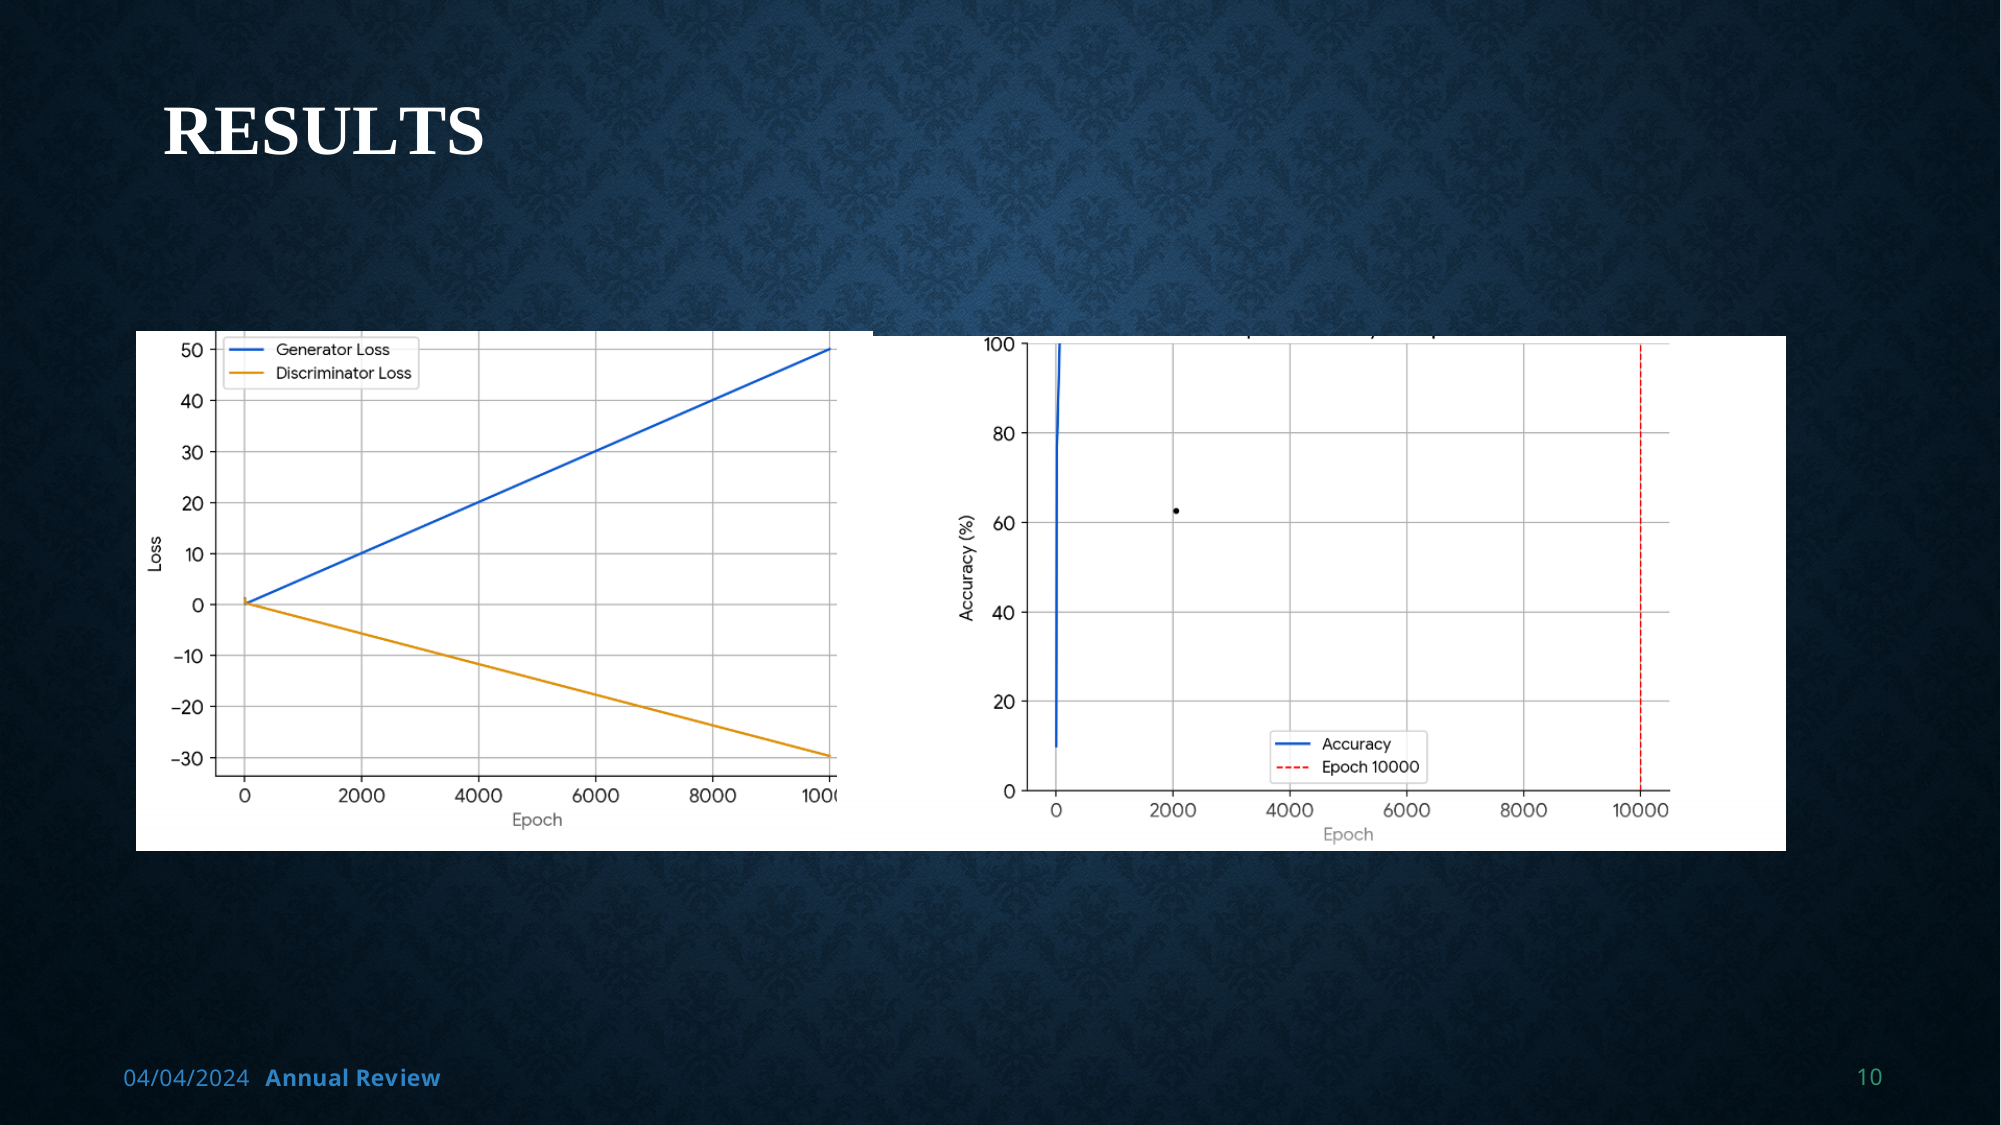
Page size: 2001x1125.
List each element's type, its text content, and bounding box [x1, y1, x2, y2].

title RESULTS [123, 30, 524, 221]
text_box 04/04/2024 Annual Review [123, 1063, 463, 1091]
text_box 10 [1849, 1061, 1888, 1095]
picture [136, 331, 1787, 852]
